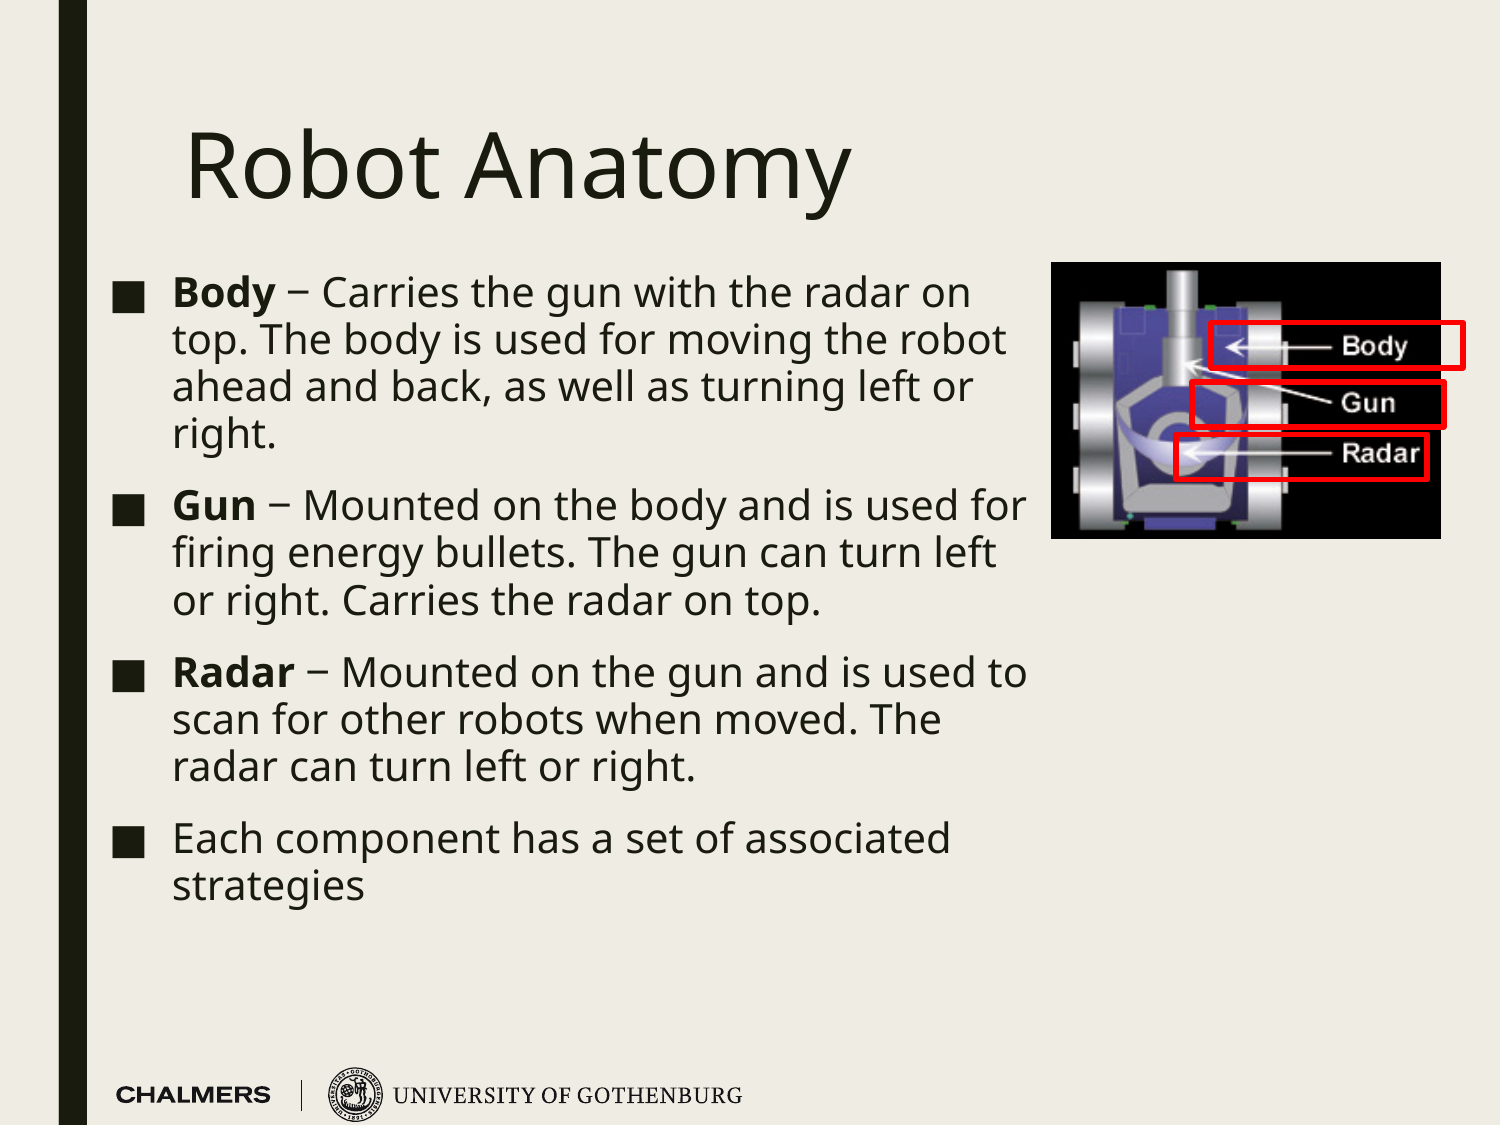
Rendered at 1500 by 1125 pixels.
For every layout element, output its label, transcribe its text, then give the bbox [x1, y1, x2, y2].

title Robot Anatomy [168, 112, 1351, 262]
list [1051, 262, 1441, 540]
text_box [1441, 320, 1466, 371]
list Body ‒ Carries the gun with the radar on top. The body is used for moving the robot ahead and back, as well as turning left or right. Gun ‒ Mounted on the body and is used for firing energy bullets. The gun can turn left or right. Carries the radar on top. Radar ‒ Mounted on the gun and is used to scan for other robots when moved. The radar can turn left or right. Each component has a set of associated strategies [93, 262, 1055, 1005]
text_box [1441, 379, 1447, 430]
